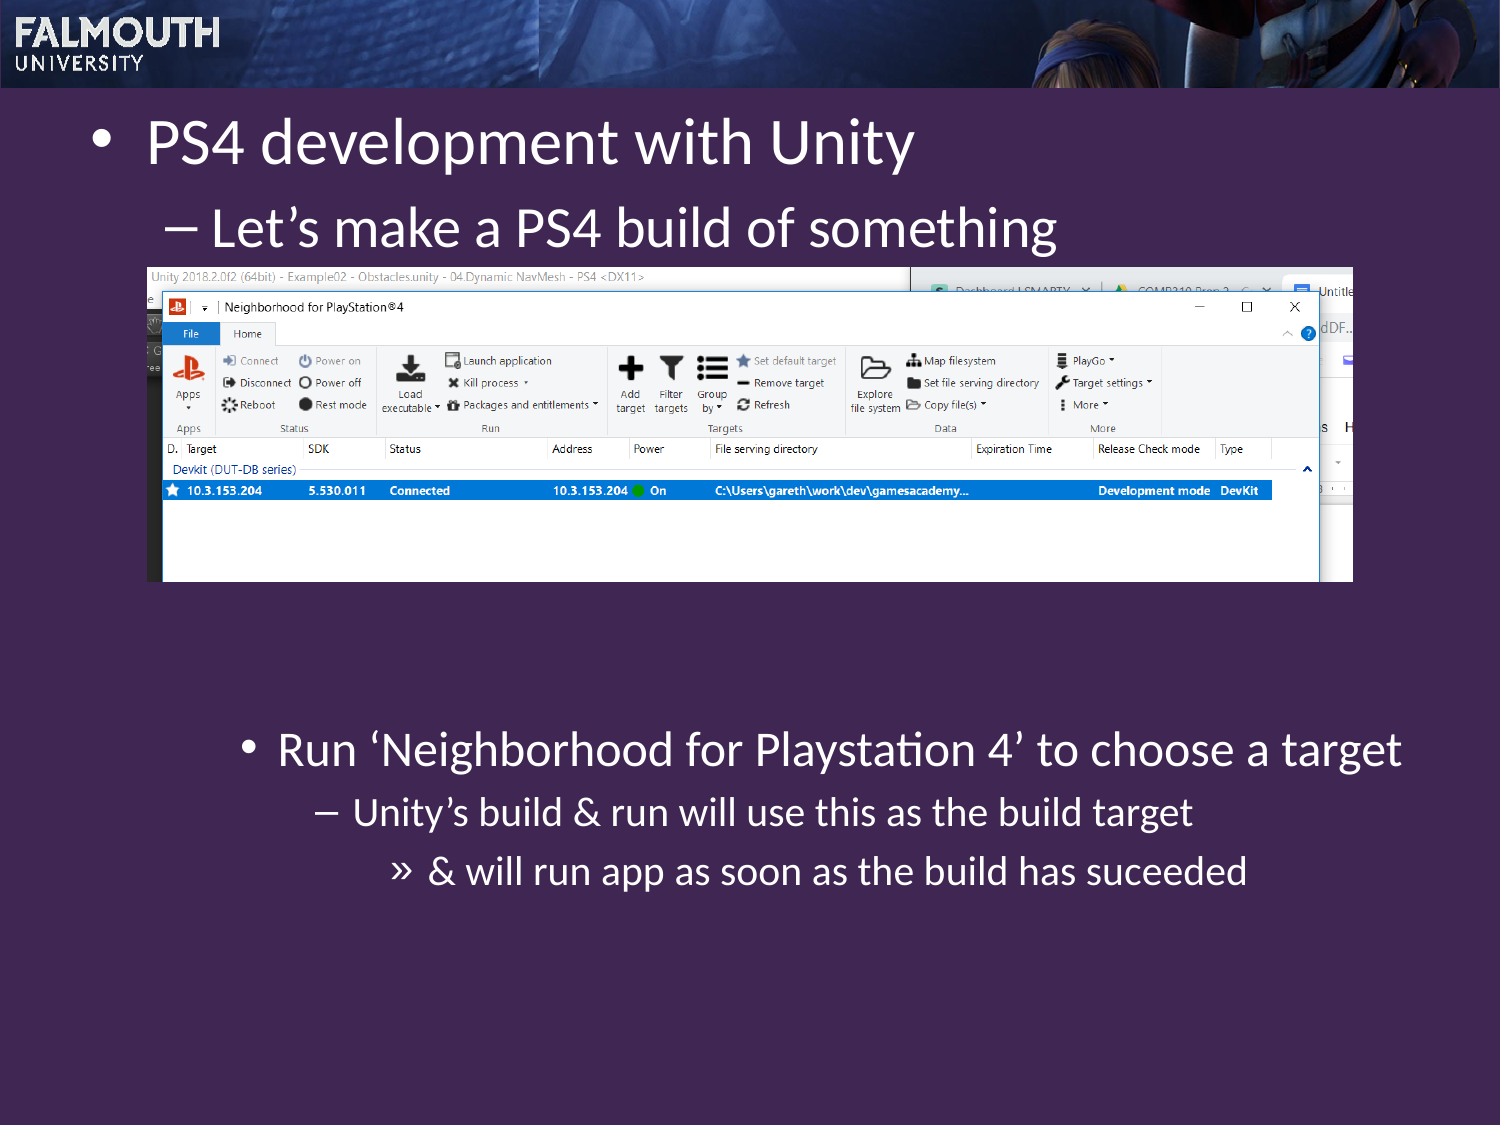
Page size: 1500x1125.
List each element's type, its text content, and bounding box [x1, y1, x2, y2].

picture [0, 0, 1500, 90]
picture [147, 266, 1353, 582]
list PS4 development with Unity Let’s make a PS4 build of something Run ‘Neighborhood for Playstation 4’ to choose a target Unity’s build & run will use this as the build target & will run app as soon as the build has suceeded [75, 90, 1425, 1071]
